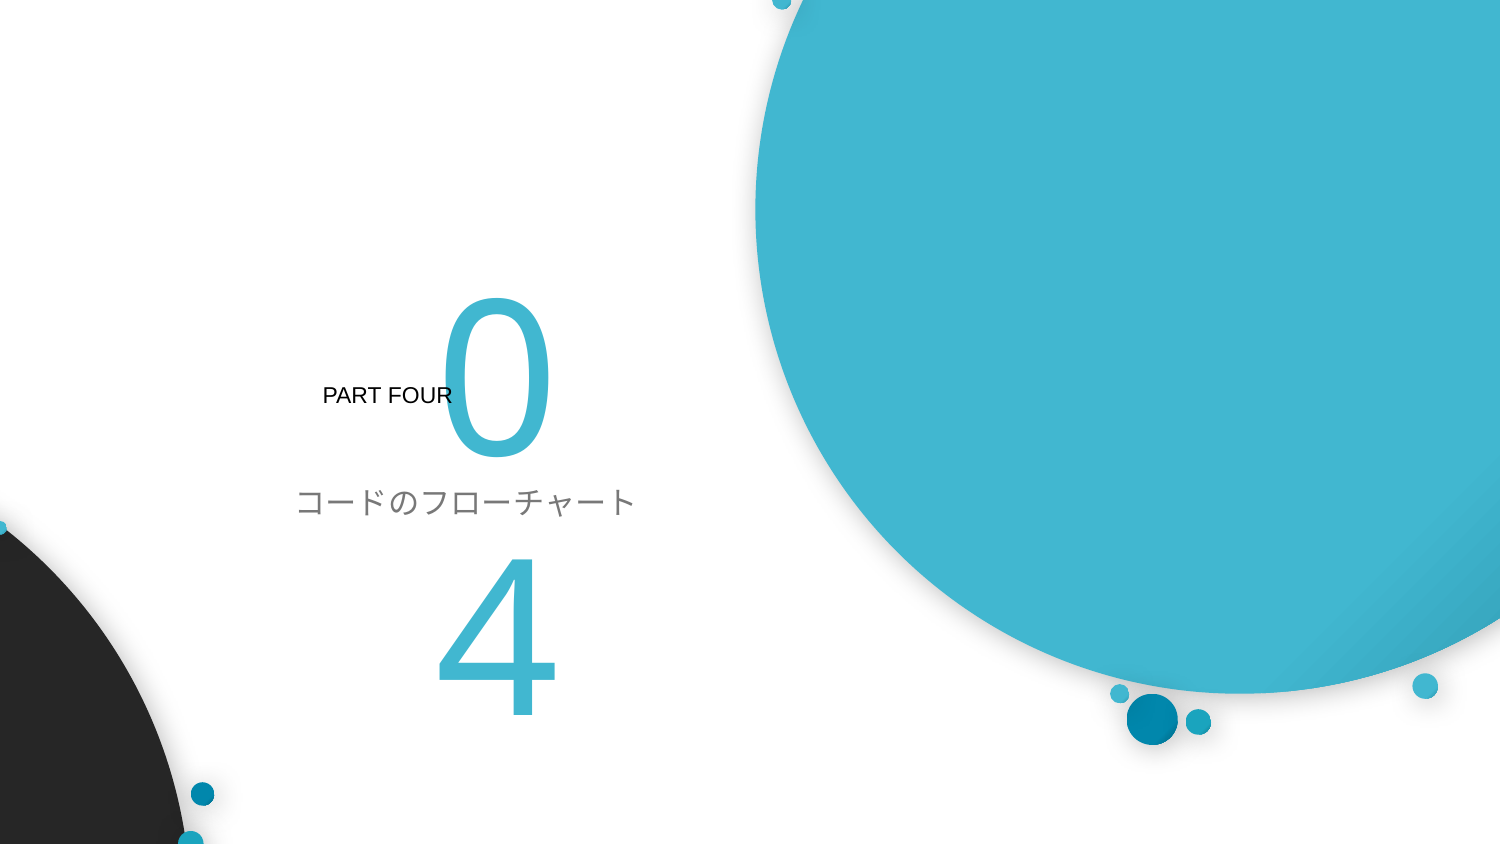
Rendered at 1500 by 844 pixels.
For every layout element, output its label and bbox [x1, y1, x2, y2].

text_box [1126, 693, 1178, 745]
text_box [772, 0, 792, 10]
text_box [1110, 684, 1130, 704]
text_box [1185, 709, 1212, 735]
text_box [244, 233, 658, 528]
text_box [0, 537, 183, 844]
text_box [0, 521, 7, 535]
text_box [190, 782, 215, 806]
text_box [1412, 673, 1438, 699]
text_box [177, 830, 204, 844]
text_box [755, 0, 1500, 694]
